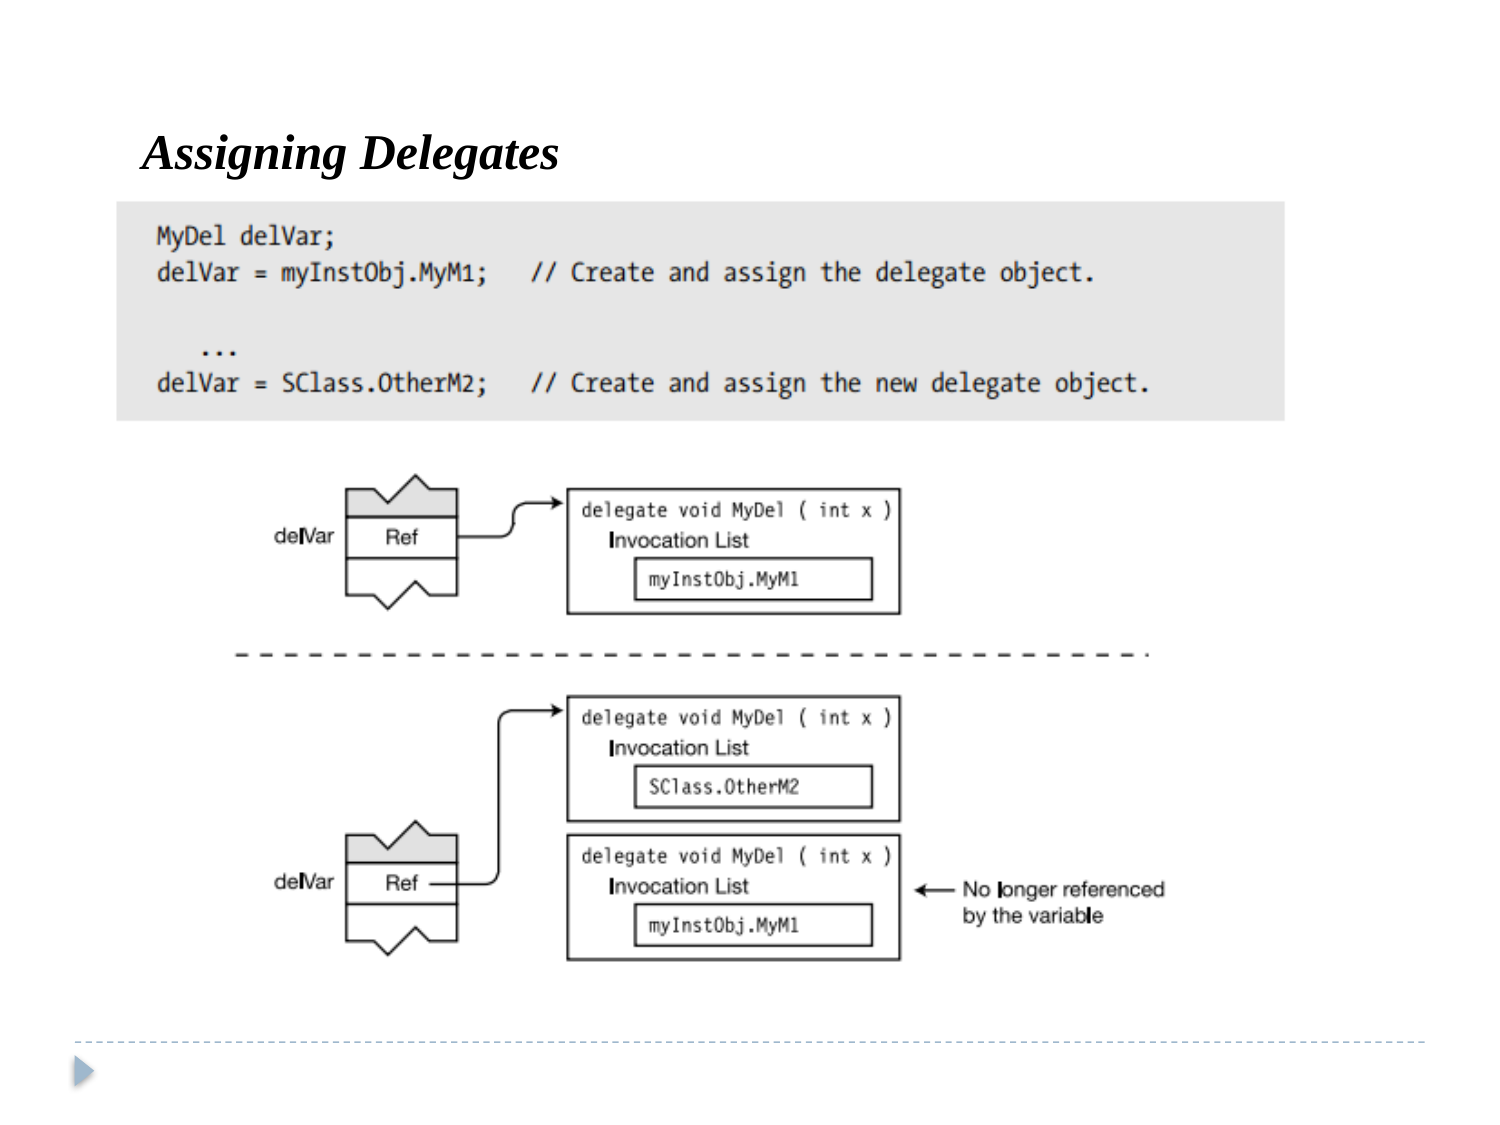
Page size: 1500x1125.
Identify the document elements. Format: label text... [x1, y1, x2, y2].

picture [74, 186, 1338, 986]
text_box Assigning Delegates [127, 112, 576, 186]
